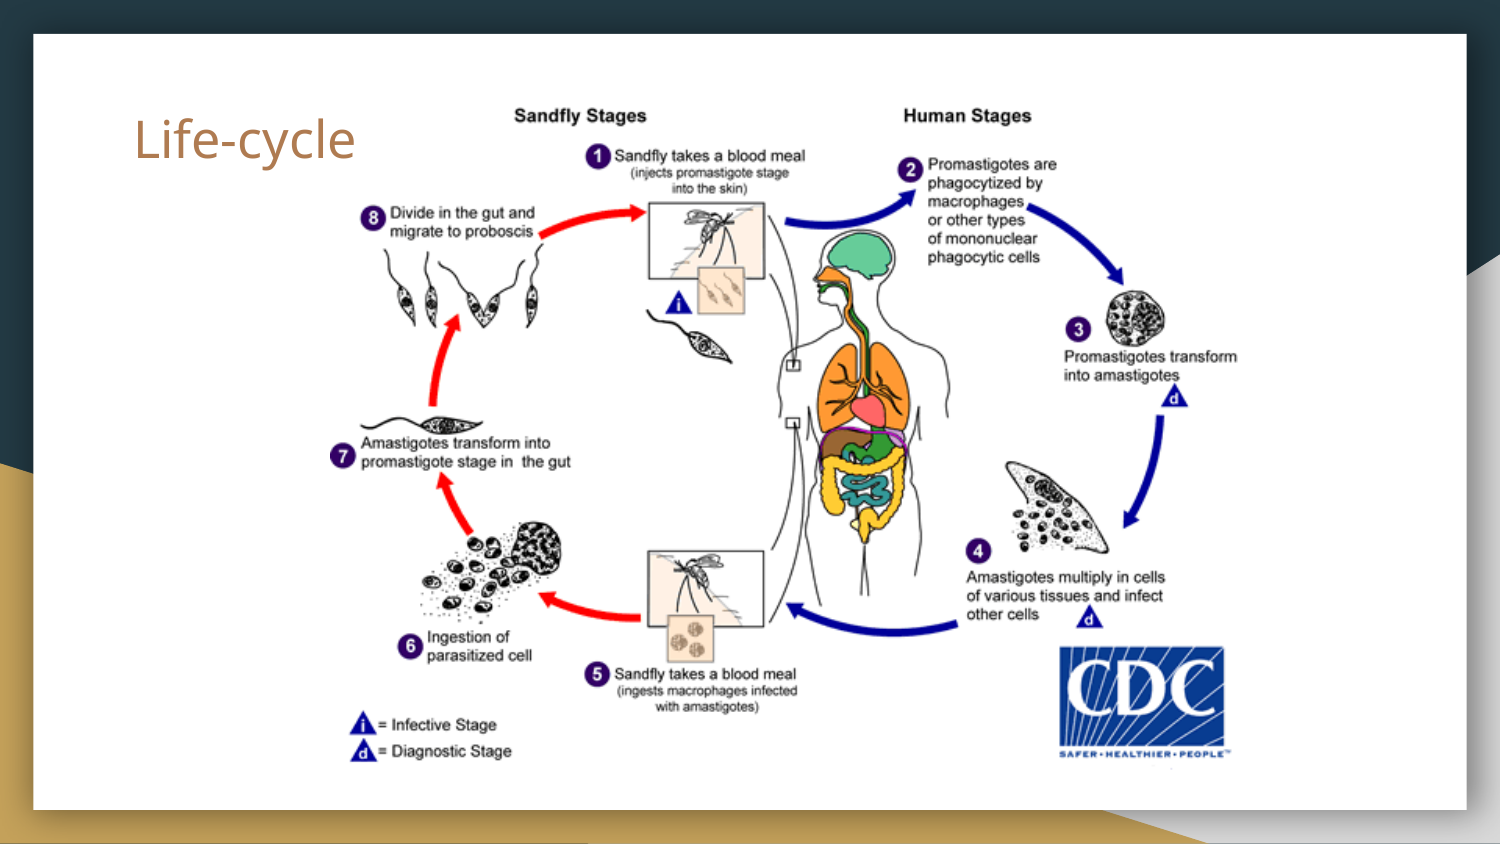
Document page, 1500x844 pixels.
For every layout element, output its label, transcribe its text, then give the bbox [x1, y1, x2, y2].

text_box Life-cycle [118, 91, 431, 185]
picture [329, 103, 1239, 784]
